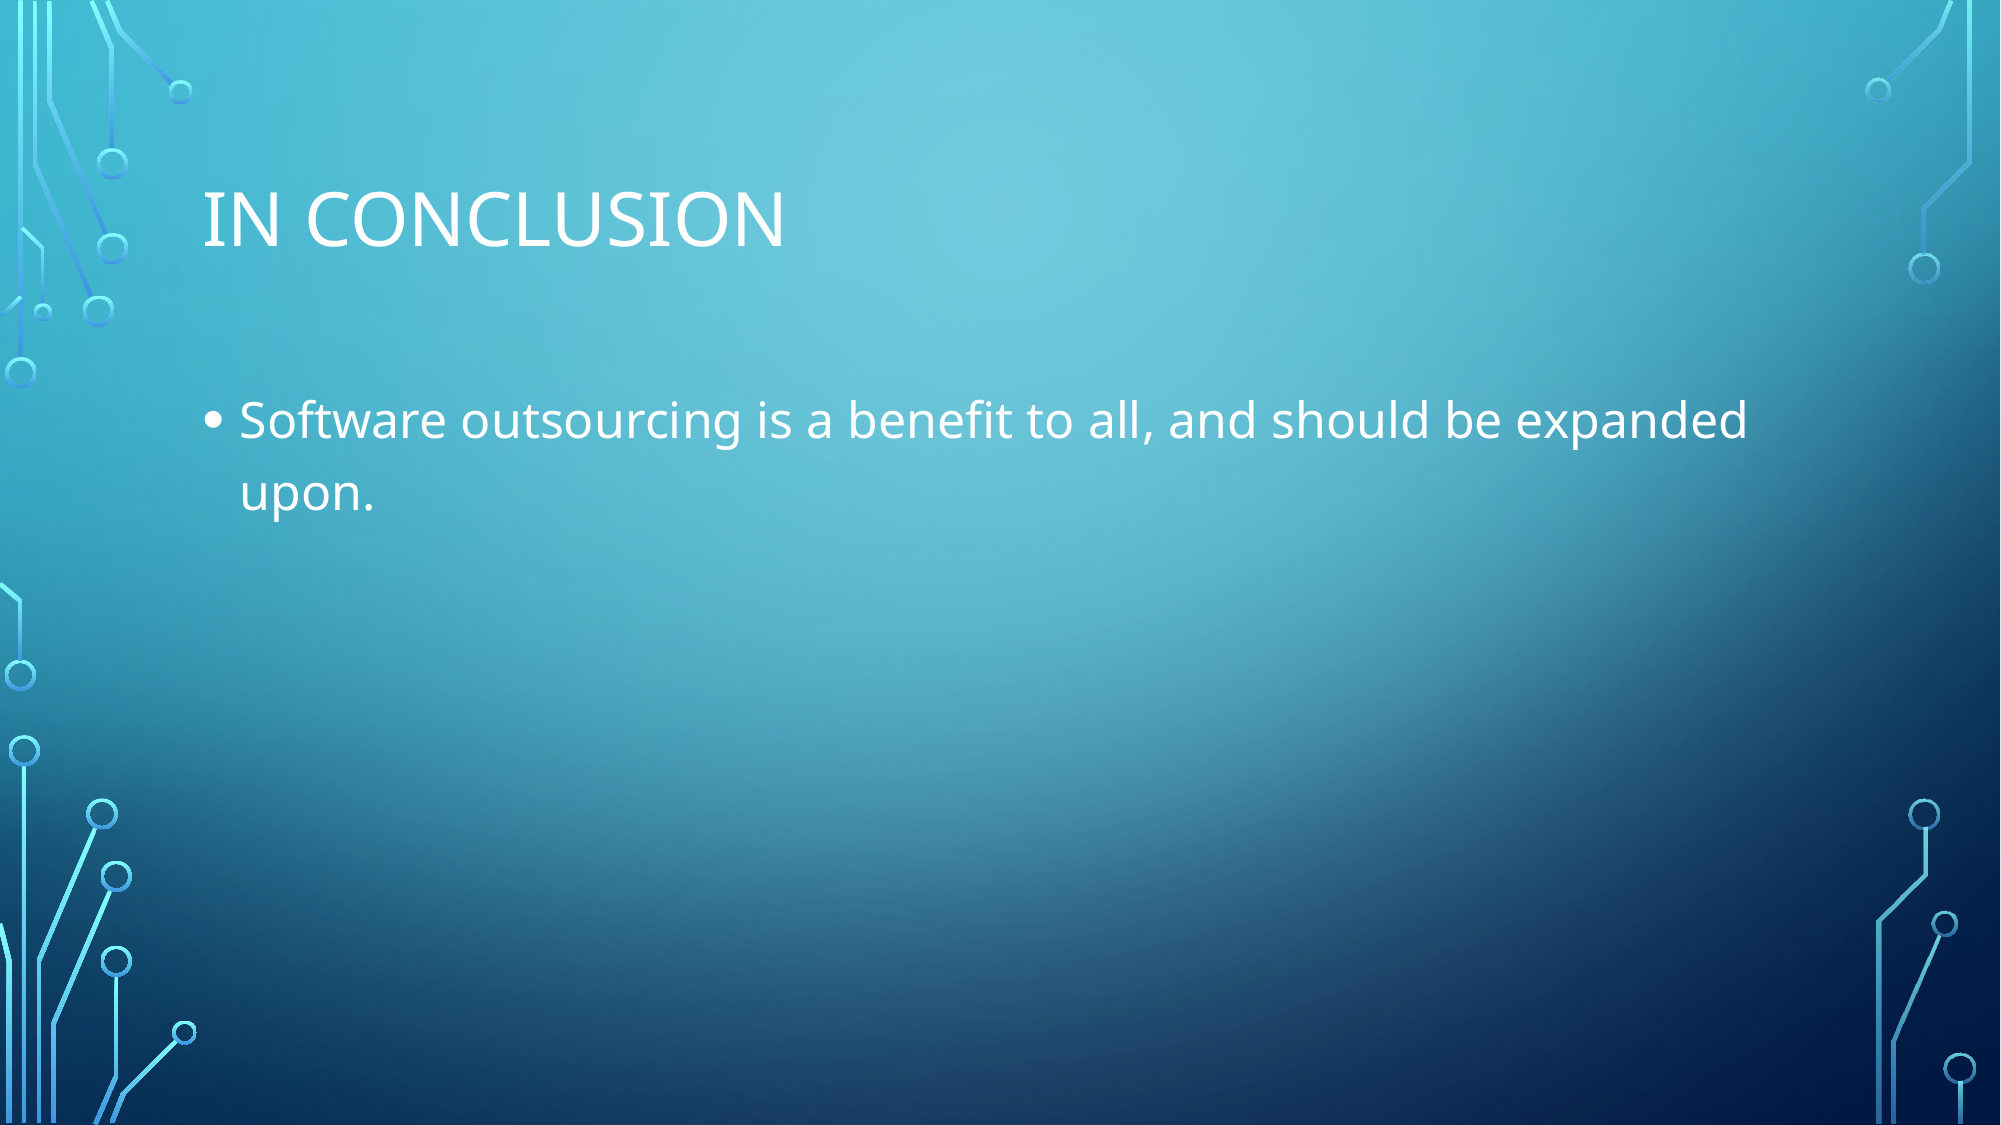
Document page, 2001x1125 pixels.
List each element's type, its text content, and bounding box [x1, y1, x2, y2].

title In conclusion [187, 101, 1813, 344]
list Software outsourcing is a benefit to all, and should be expanded upon. [187, 369, 1813, 950]
